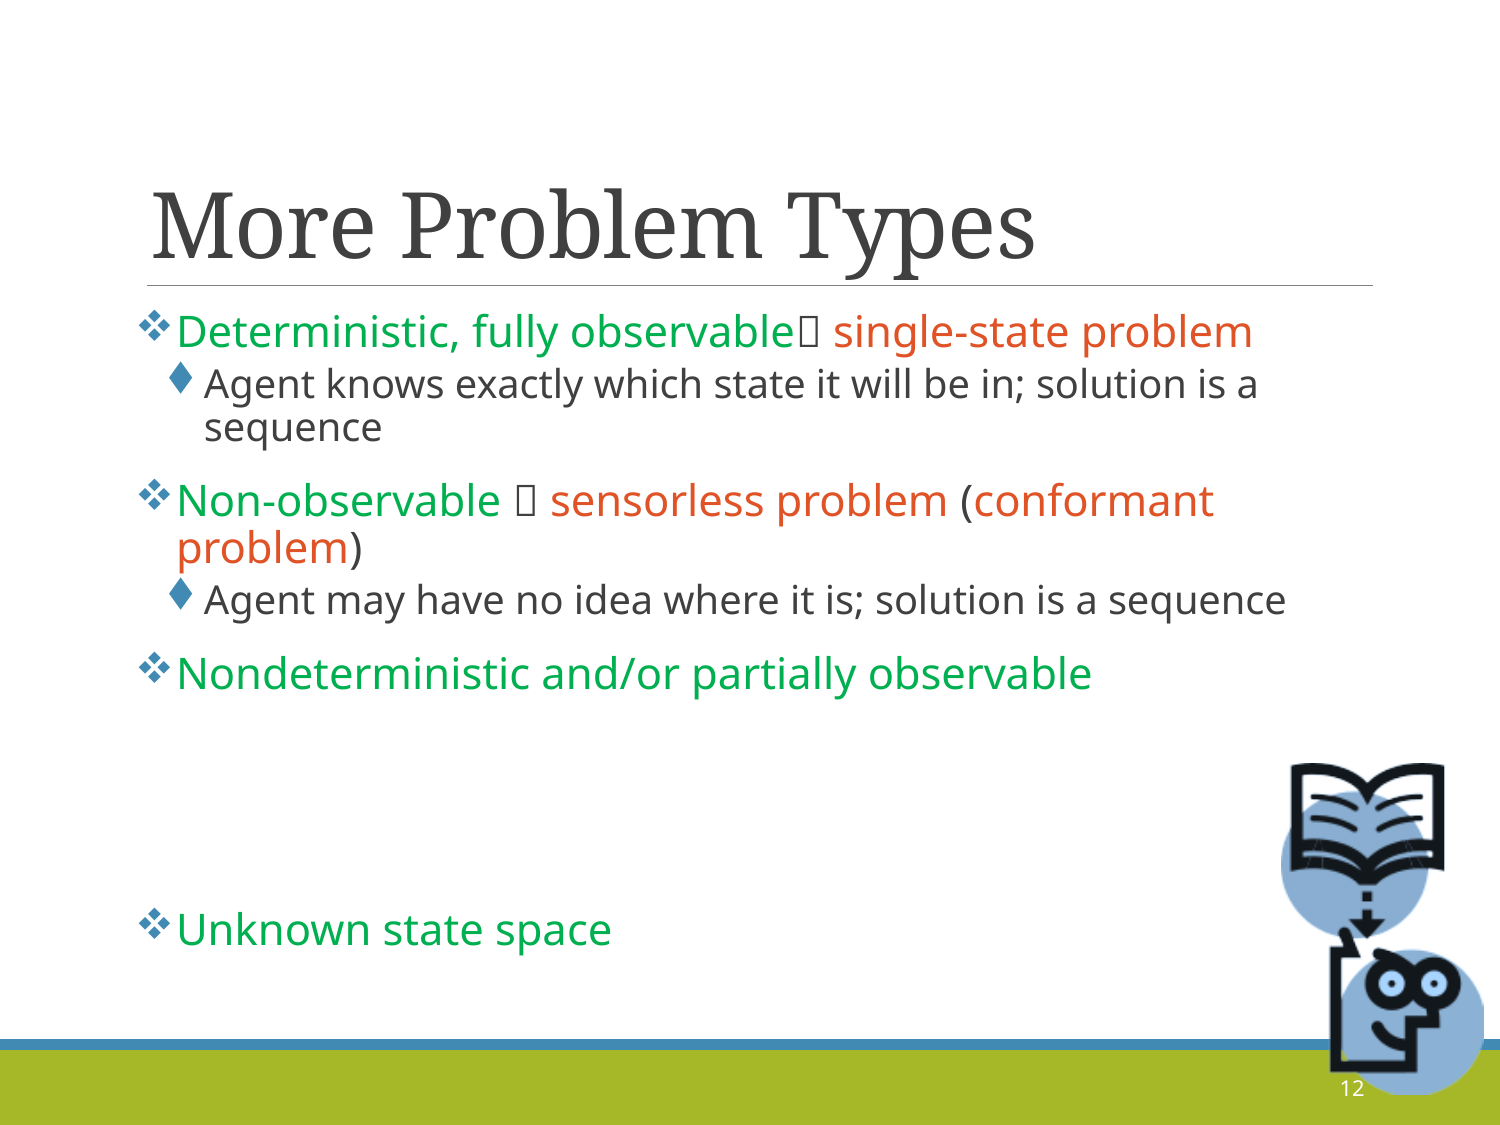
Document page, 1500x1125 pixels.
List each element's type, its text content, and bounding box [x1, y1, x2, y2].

list Deterministic, fully observable  single-state problem Agent knows exactly which state it will be in; solution is a sequence Non-observable  sensorless problem (conformant problem) Agent may have no idea where it is; solution is a sequence Nondeterministic and/or partially observable Unknown state space [135, 302, 1373, 963]
title More Problem Types [135, 47, 1373, 285]
slide_number 12 [1218, 1059, 1380, 1120]
